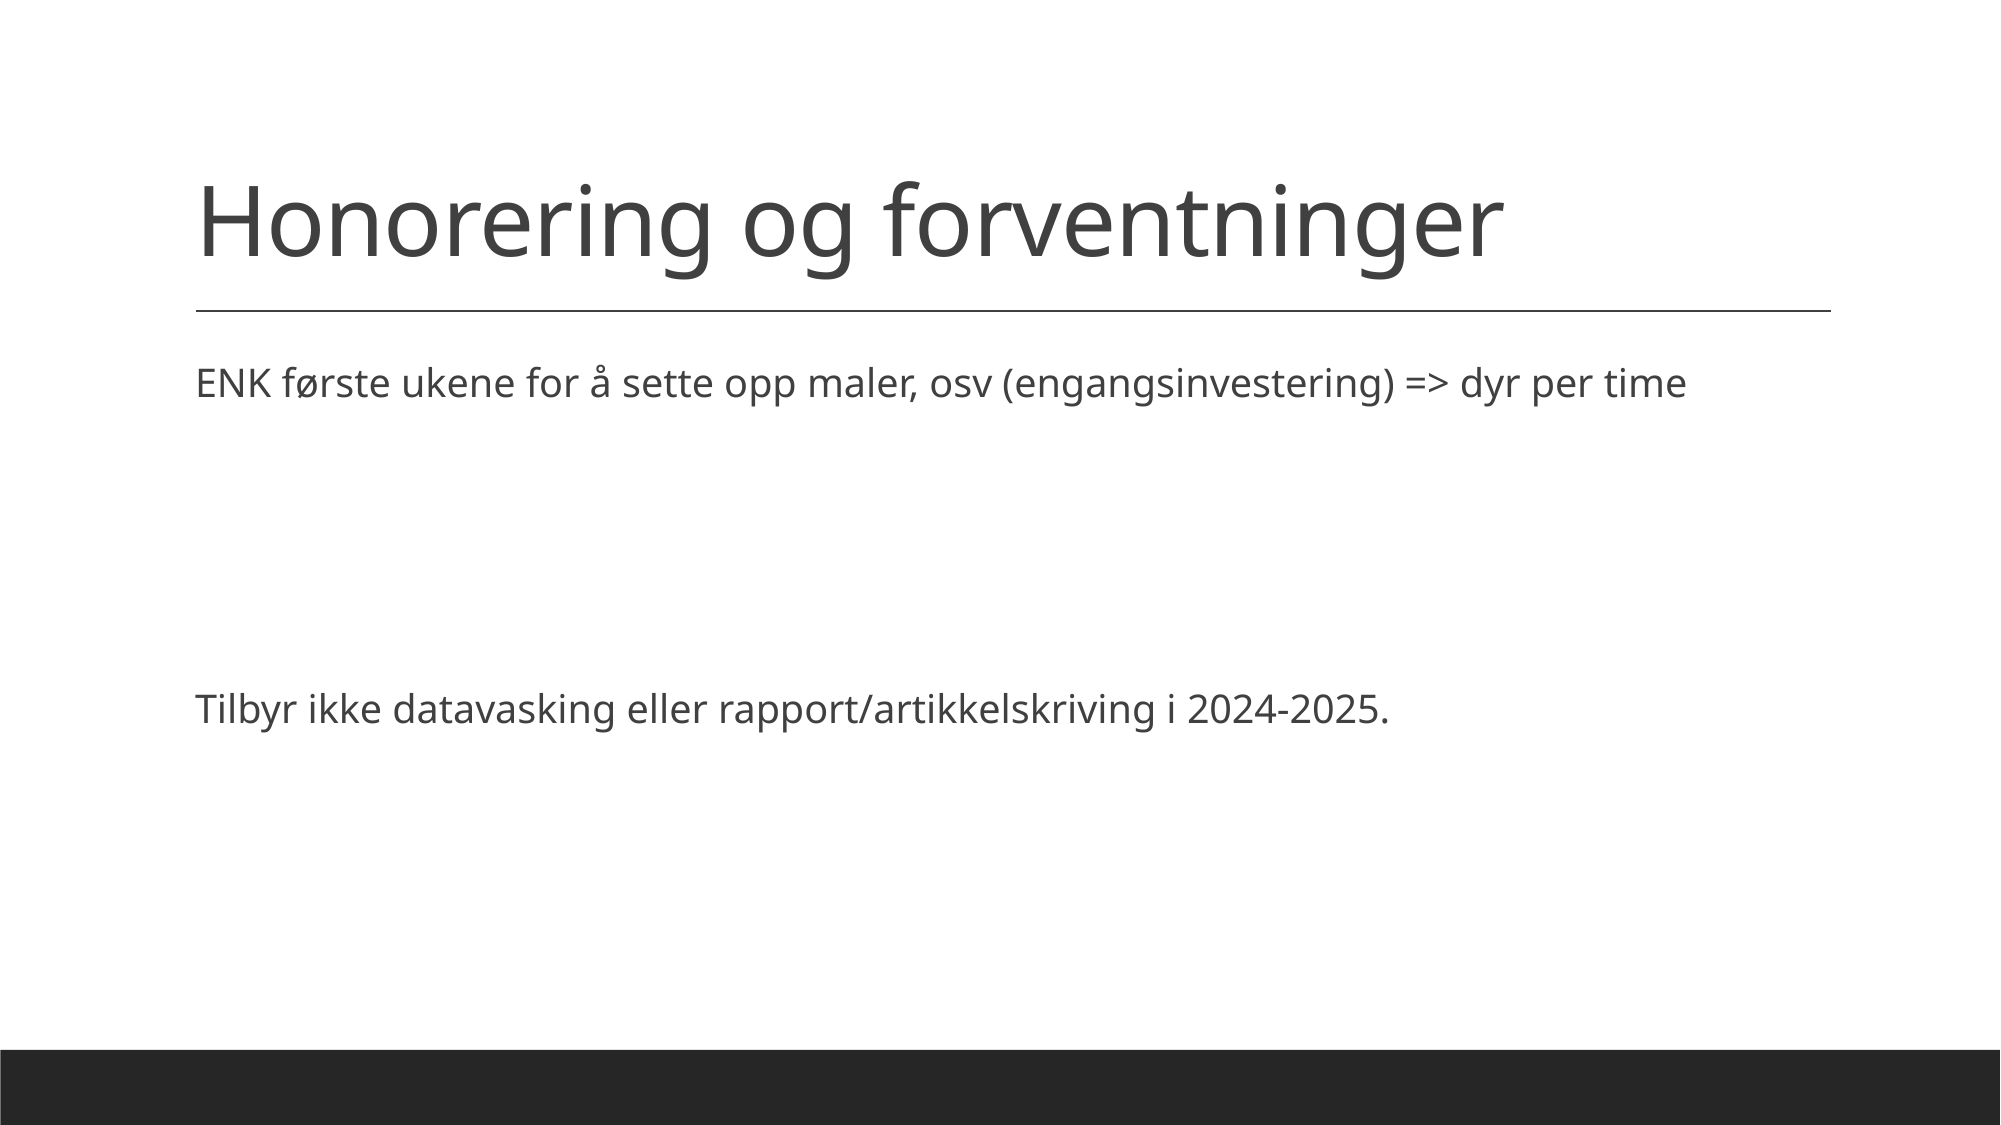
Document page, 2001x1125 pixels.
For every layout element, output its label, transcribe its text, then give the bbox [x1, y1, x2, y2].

list ENK første ukene for å sette opp maler, osv (engangsinvestering) => dyr per time Tilbyr ikke datavasking eller rapport/artikkelskriving i 2024-2025. [180, 345, 1830, 963]
title Honorering og forventninger [180, 47, 1830, 285]
